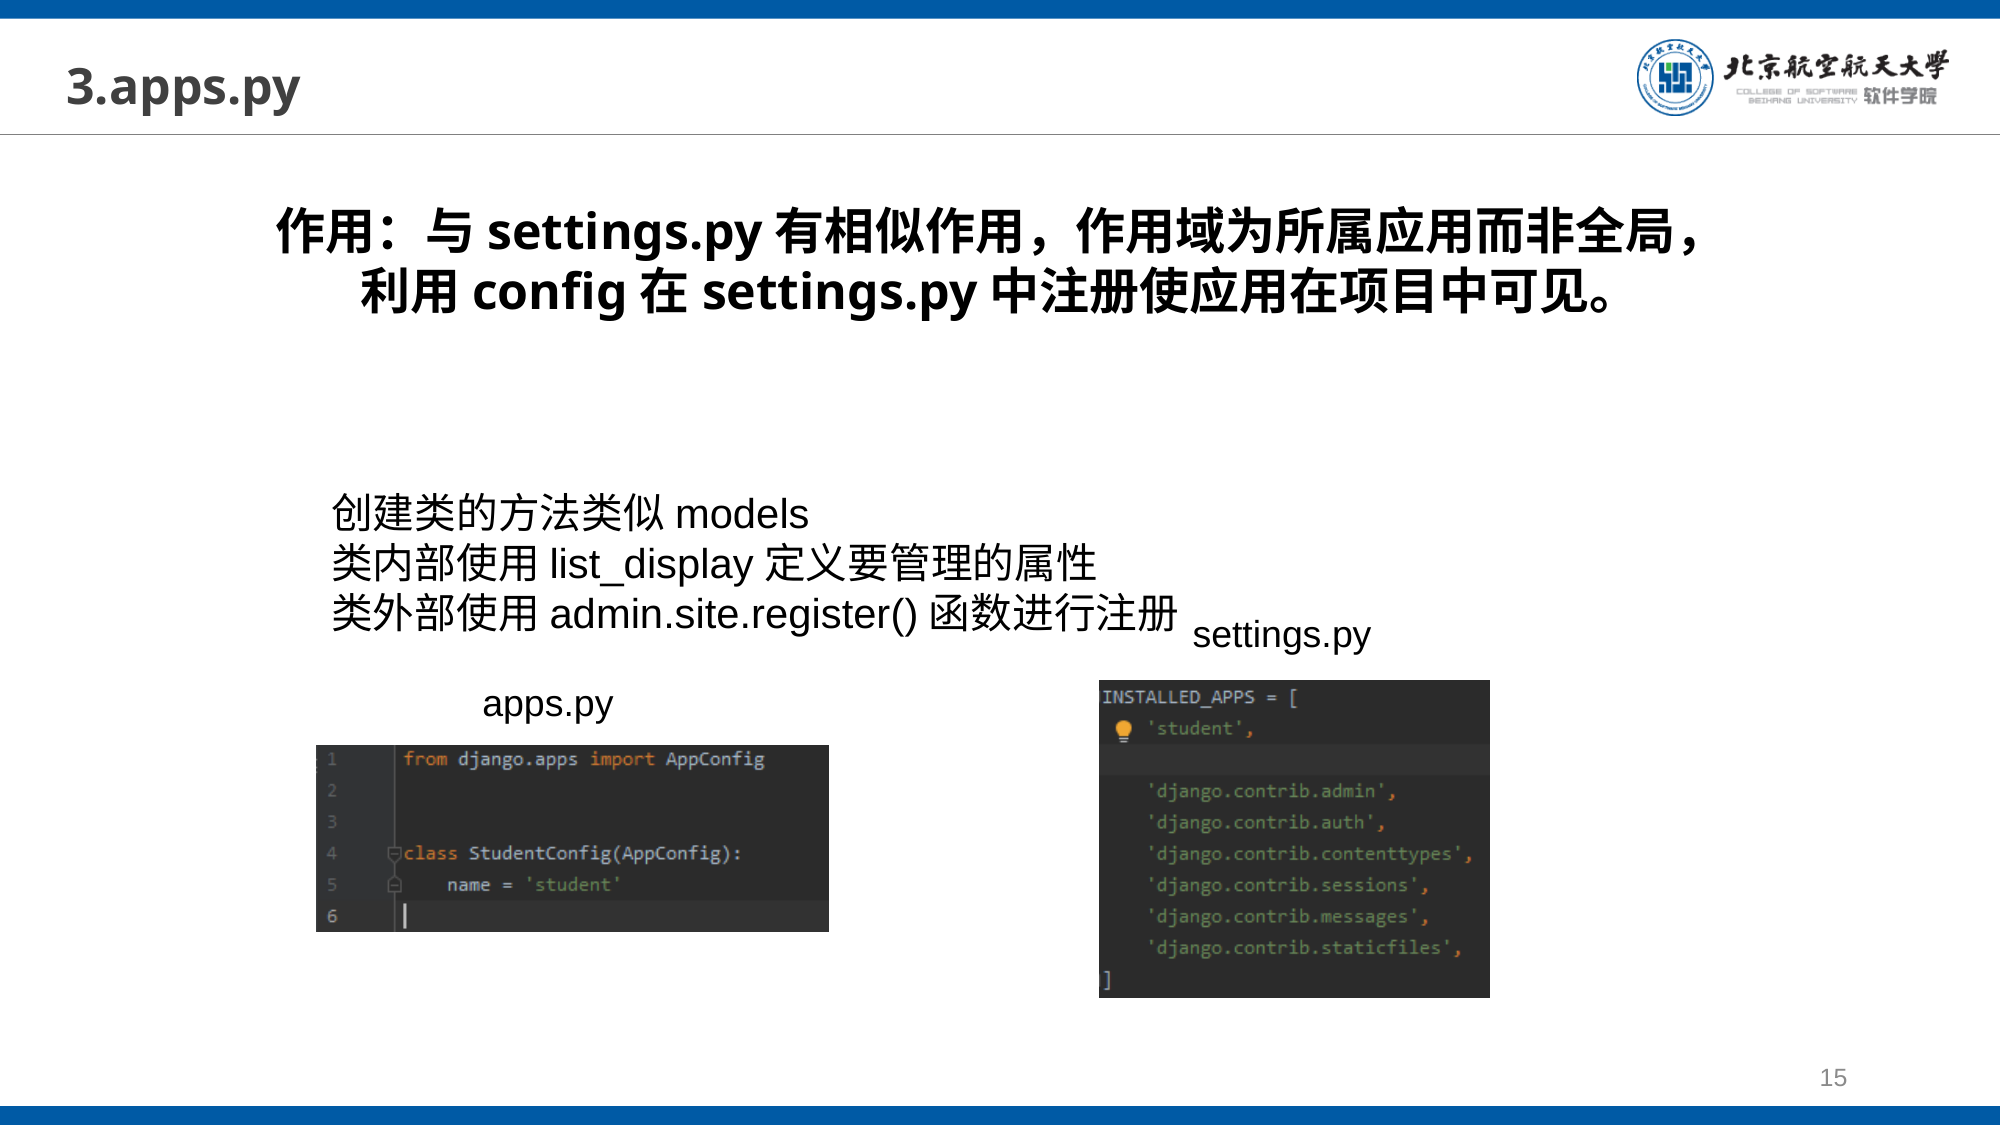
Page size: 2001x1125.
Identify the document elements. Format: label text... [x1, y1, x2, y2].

picture [316, 745, 829, 932]
text_box settings.py [1177, 602, 1412, 663]
text_box apps.py [467, 672, 702, 732]
picture [1099, 680, 1490, 998]
title 3.apps.py [51, 50, 1560, 126]
text_box 作用：与settings.py有相似作用，作用域为所属应用而非全局，利用config在settings.py中注册使应用在项目中可见。 [246, 192, 1754, 328]
text_box 创建类的方法类似models 类内部使用list_display定义要管理的属性 类外部使用admin.site.register()函数进行注册 [316, 479, 1684, 645]
slide_number 15 [1412, 1046, 1863, 1107]
picture [1637, 39, 1949, 116]
